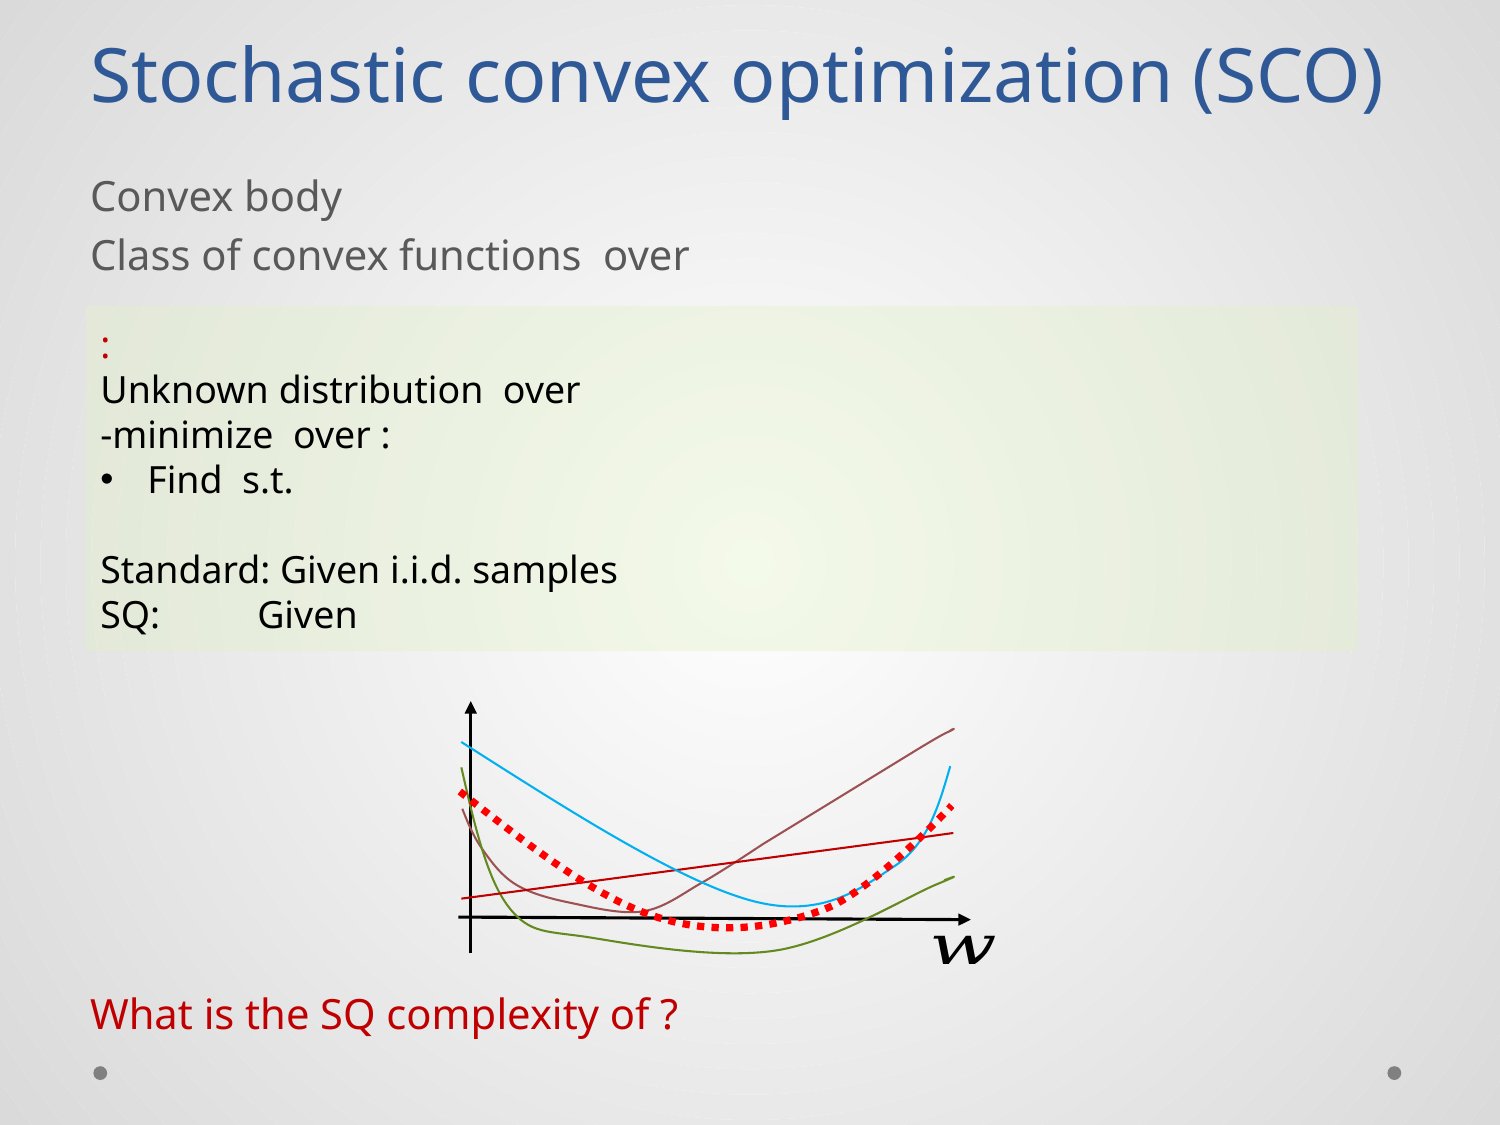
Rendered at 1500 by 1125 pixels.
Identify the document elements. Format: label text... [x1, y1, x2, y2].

title Stochastic convex optimization (SCO) [75, 0, 1425, 125]
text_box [458, 674, 1030, 954]
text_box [389, 748, 952, 929]
